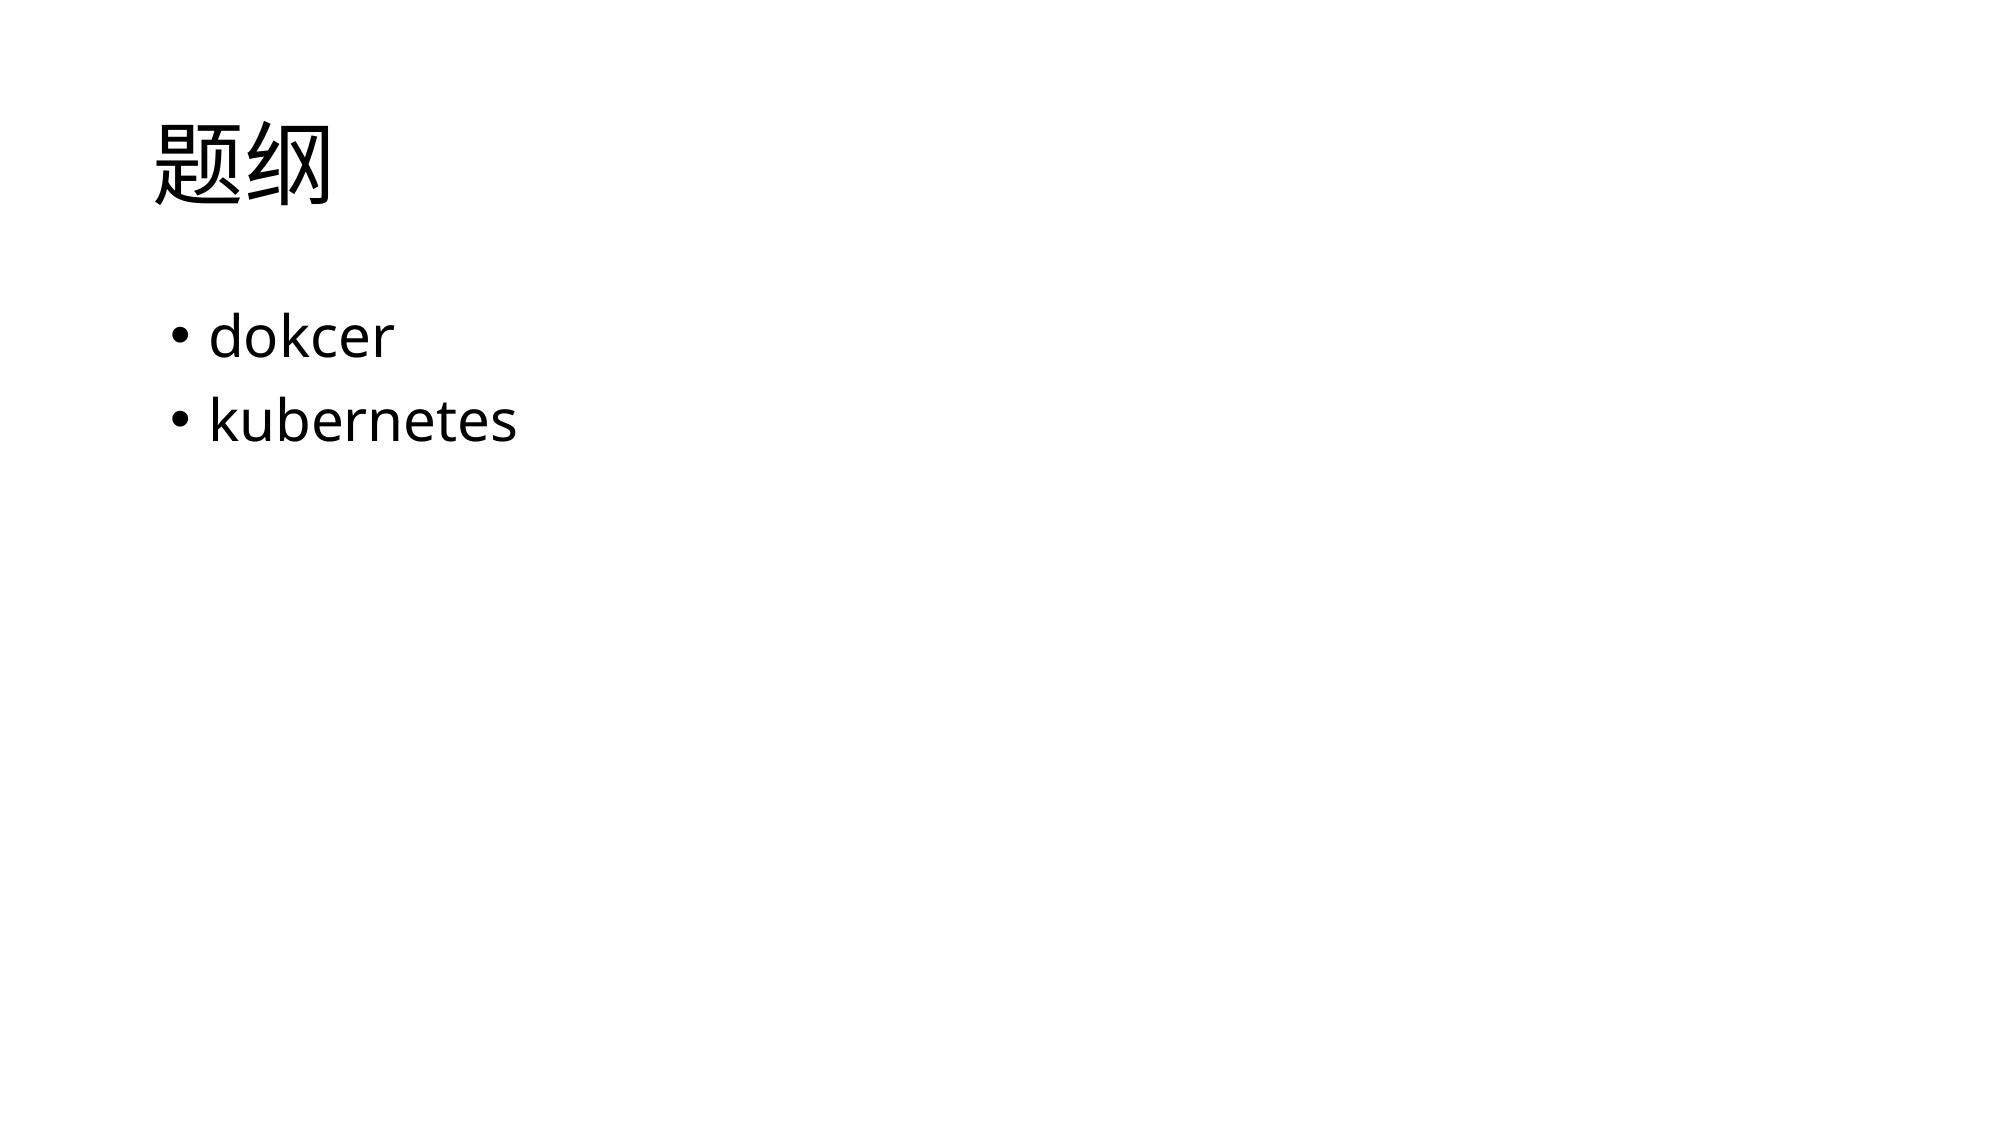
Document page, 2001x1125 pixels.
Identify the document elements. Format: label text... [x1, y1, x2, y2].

title 题纲 [137, 59, 1863, 278]
list dokcer kubernetes [155, 299, 1725, 1014]
